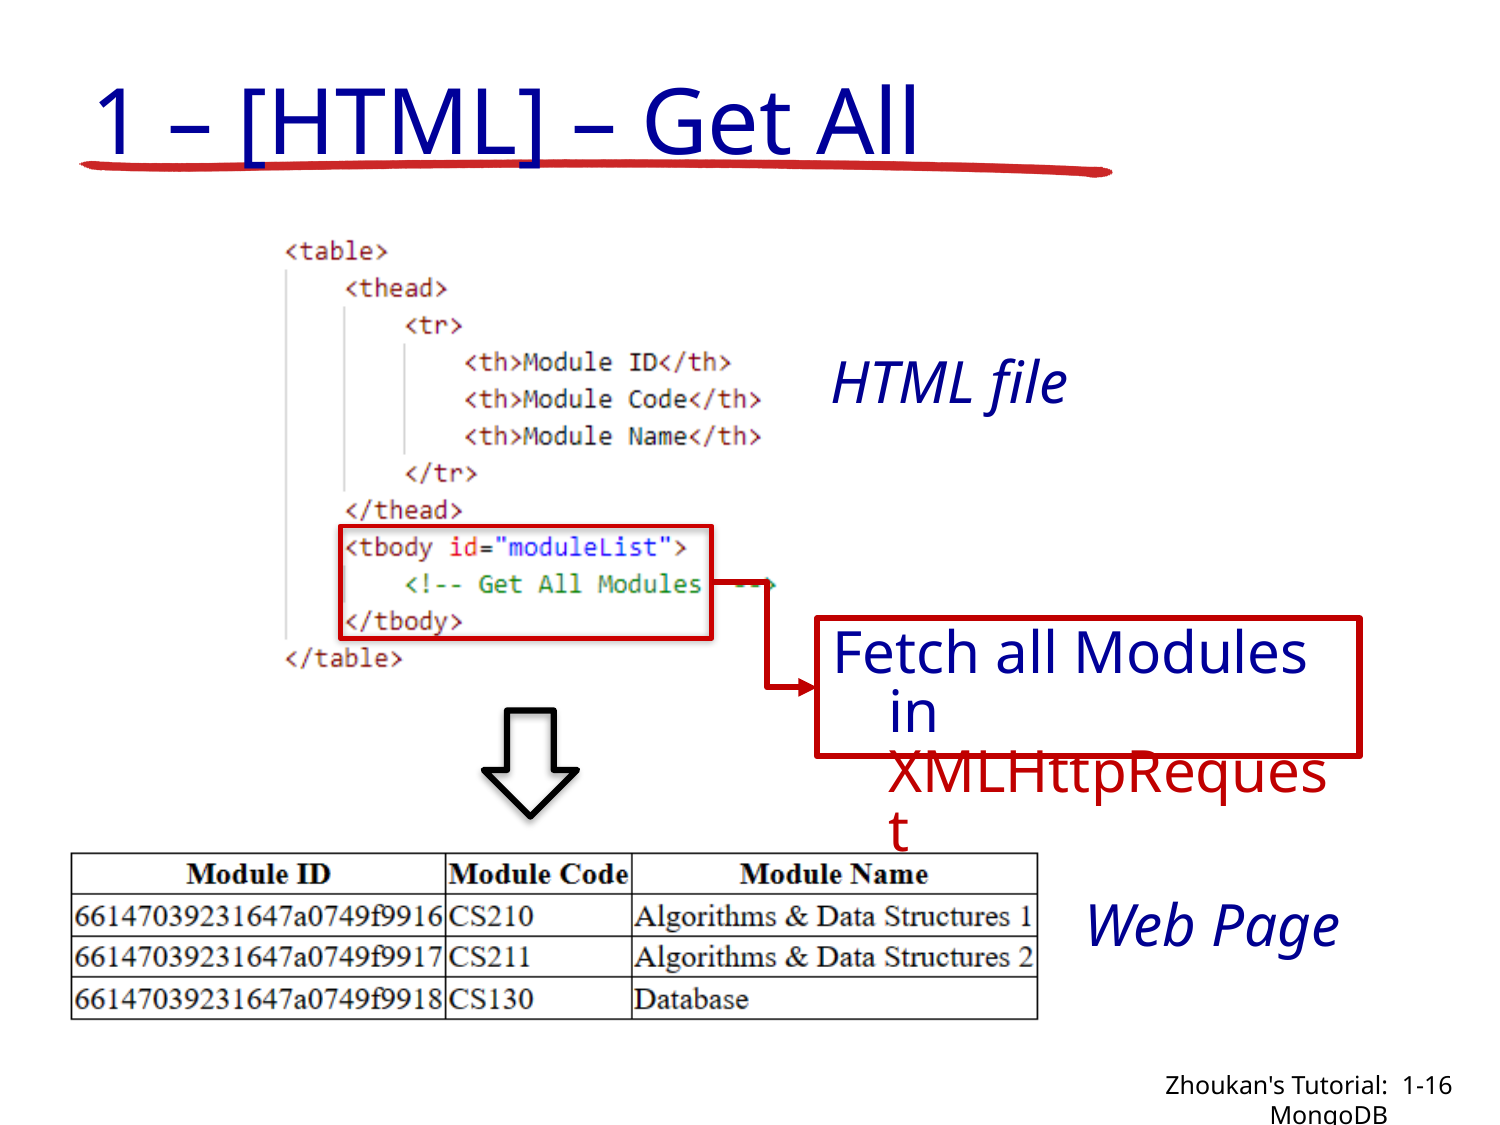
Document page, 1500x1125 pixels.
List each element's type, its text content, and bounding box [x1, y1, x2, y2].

picture [269, 231, 790, 679]
text_box HTML file [815, 348, 1125, 428]
text_box Fetch all Modules in XMLHttpRequest [817, 618, 1360, 757]
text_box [711, 581, 818, 688]
slide_number 1-16 [1387, 1062, 1478, 1107]
picture [74, 154, 1126, 184]
text_box Web Page [1069, 891, 1380, 971]
title 1 – [HTML] – Get All [76, 48, 1352, 187]
text_box [483, 709, 578, 818]
picture [60, 833, 1051, 1029]
footer Zhoukan's Tutorial: MongoDB [1045, 1062, 1404, 1102]
